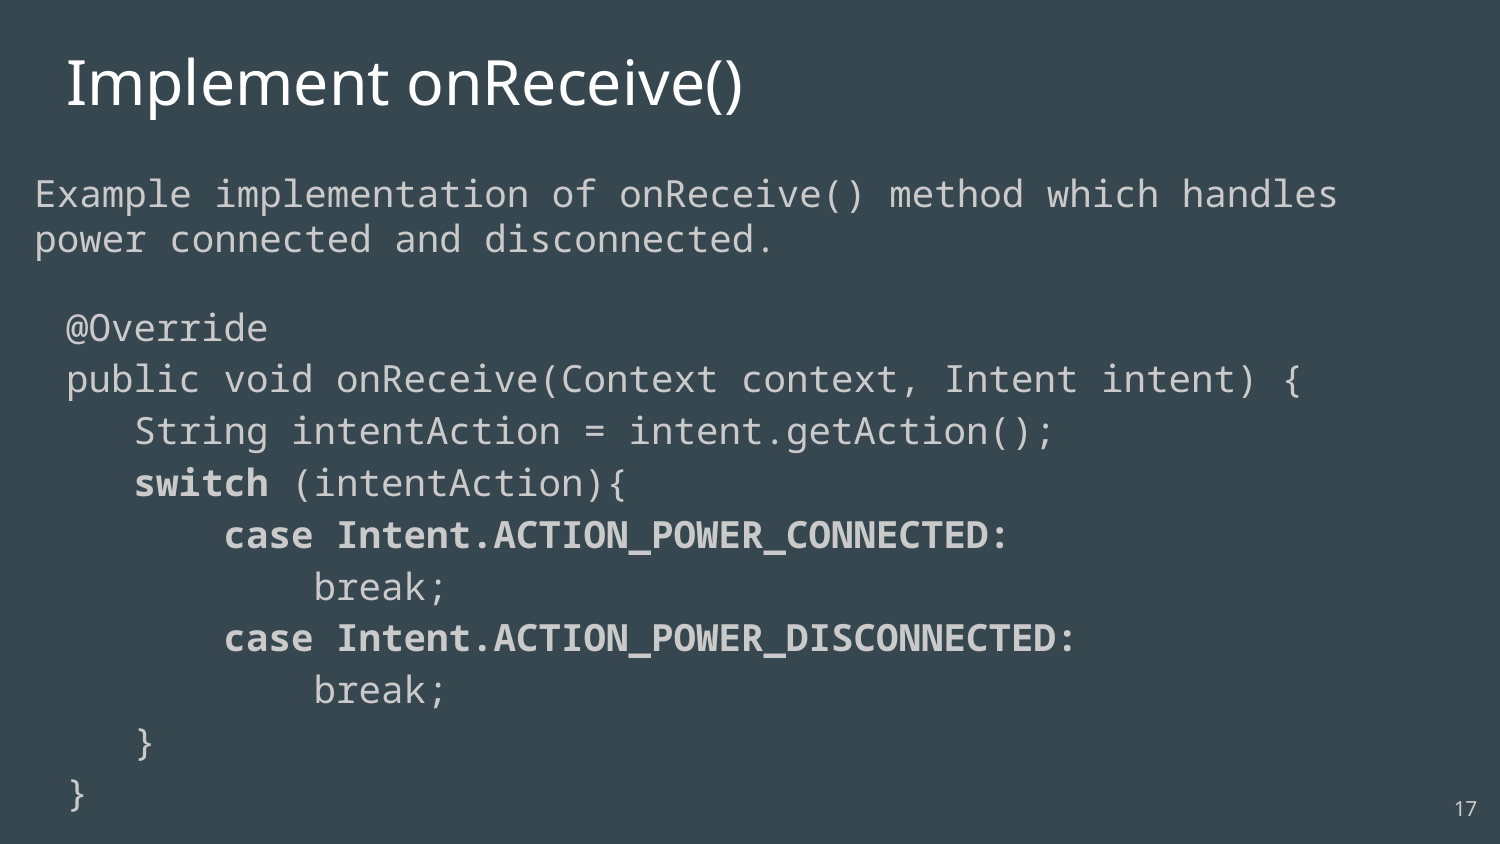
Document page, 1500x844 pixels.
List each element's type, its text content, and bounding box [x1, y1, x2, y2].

text_box Example implementation of onReceive() method which handles power connected and disconnected. [19, 155, 1480, 297]
slide_number 17 [1402, 777, 1493, 842]
list @Override public void onReceive(Context context, Intent intent) { String intentAction = intent.getAction(); switch (intentAction){ case Intent.ACTION_POWER_CONNECTED: break; case Intent.ACTION_POWER_DISCONNECTED: break; } } [51, 297, 1480, 778]
title Implement onReceive() [51, 28, 1449, 122]
